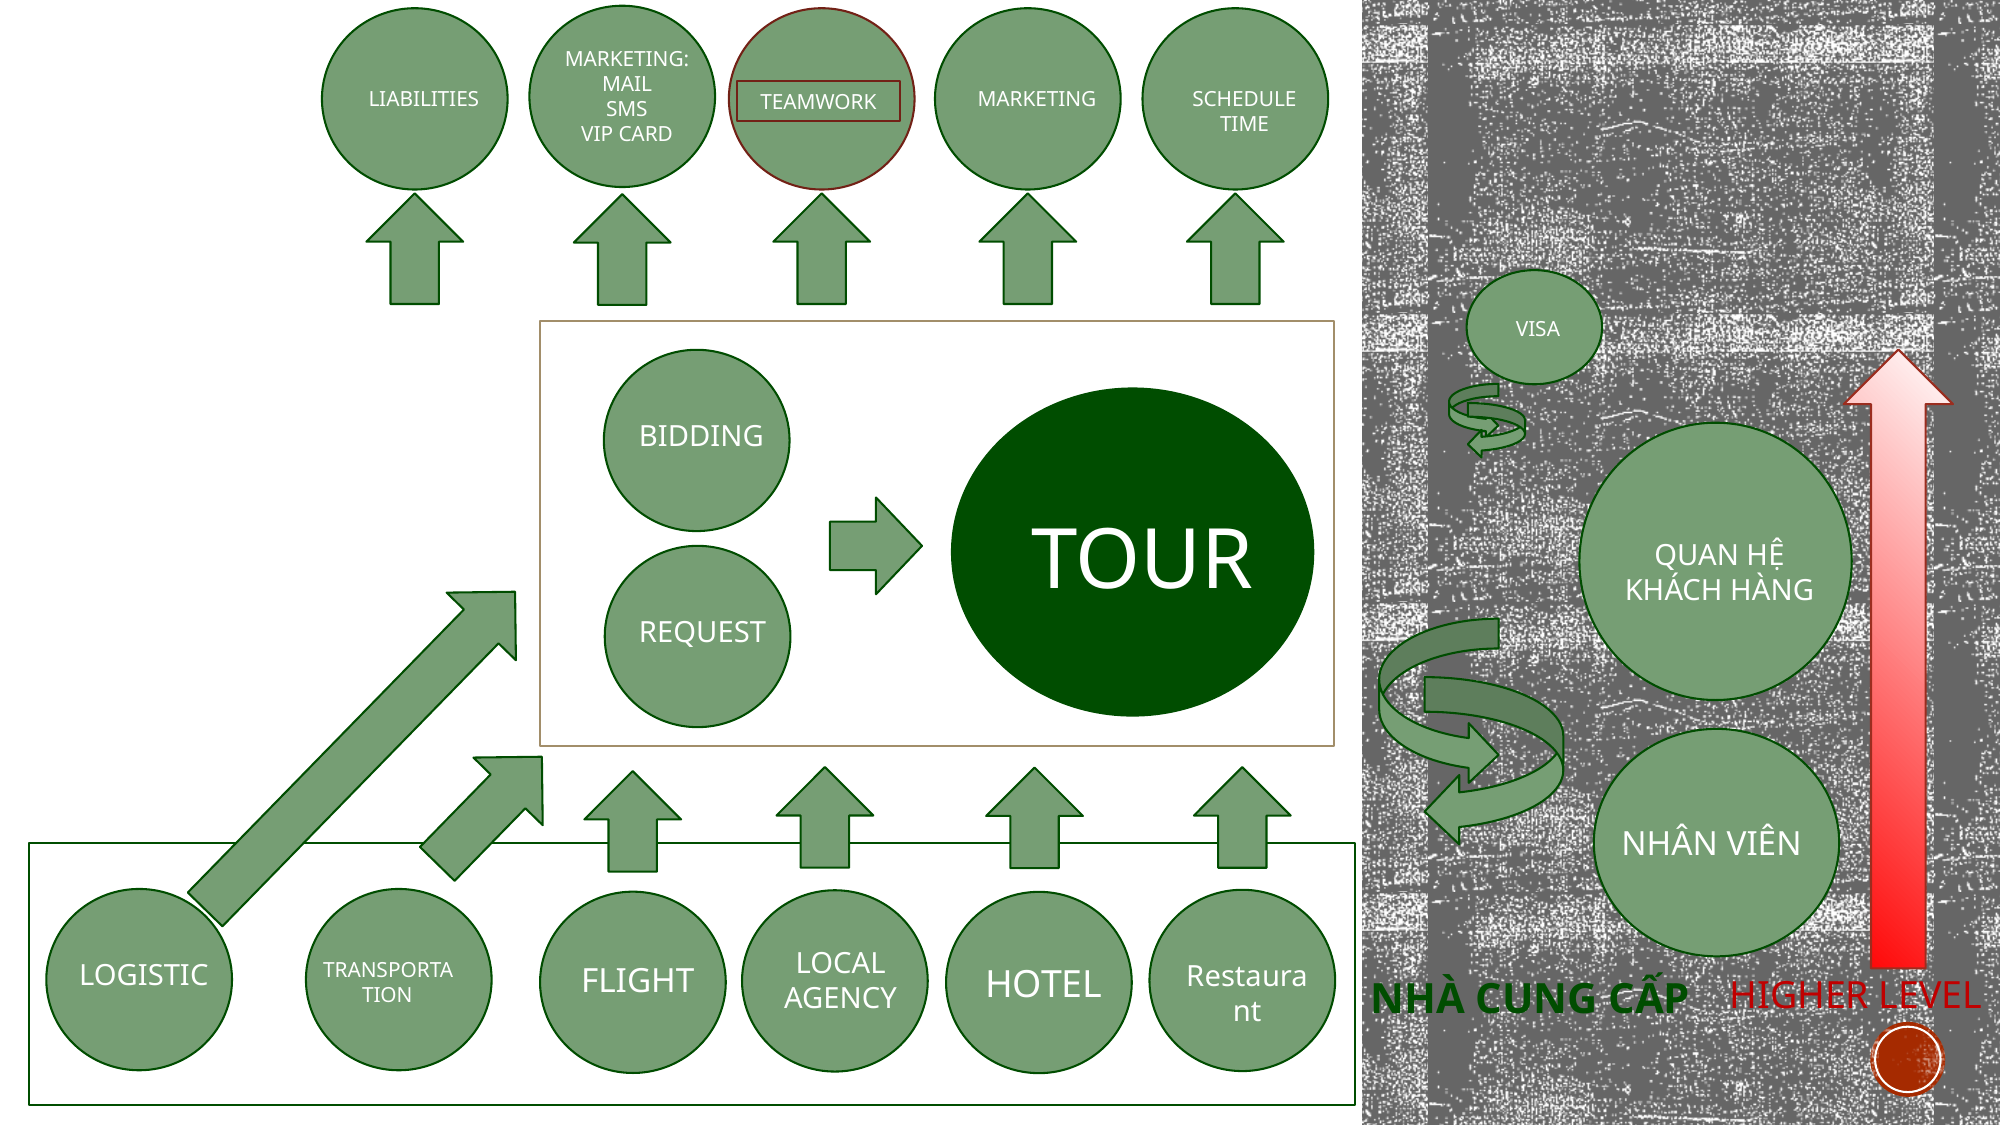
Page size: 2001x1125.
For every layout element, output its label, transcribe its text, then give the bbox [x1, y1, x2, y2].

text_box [744, 892, 927, 1071]
text_box [978, 192, 1078, 306]
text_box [606, 352, 788, 529]
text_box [1451, 386, 1523, 456]
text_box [1582, 426, 1849, 697]
text_box [775, 766, 875, 869]
text_box [985, 766, 1084, 870]
text_box [539, 320, 1335, 747]
text_box [365, 192, 465, 306]
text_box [531, 8, 713, 185]
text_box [731, 10, 913, 187]
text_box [1151, 892, 1333, 1069]
text_box [572, 193, 672, 306]
text_box NHÀ CUNG CẤP [1355, 964, 1706, 1029]
text_box [1842, 348, 1954, 963]
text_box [542, 894, 724, 1071]
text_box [1597, 732, 1837, 954]
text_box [954, 390, 1312, 715]
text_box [48, 891, 230, 1068]
text_box [419, 755, 544, 882]
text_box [1469, 272, 1600, 382]
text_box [948, 894, 1130, 1071]
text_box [607, 548, 788, 725]
text_box [1192, 766, 1292, 869]
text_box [308, 891, 490, 1068]
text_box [324, 10, 506, 187]
text_box HIGHER LEVEL [1714, 963, 1998, 1024]
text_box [937, 10, 1119, 187]
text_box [1144, 10, 1326, 187]
text_box [828, 496, 923, 596]
text_box [189, 590, 517, 918]
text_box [1382, 622, 1561, 844]
text_box [28, 842, 1356, 1106]
text_box [1185, 192, 1285, 306]
text_box [583, 770, 683, 873]
text_box [772, 192, 872, 306]
